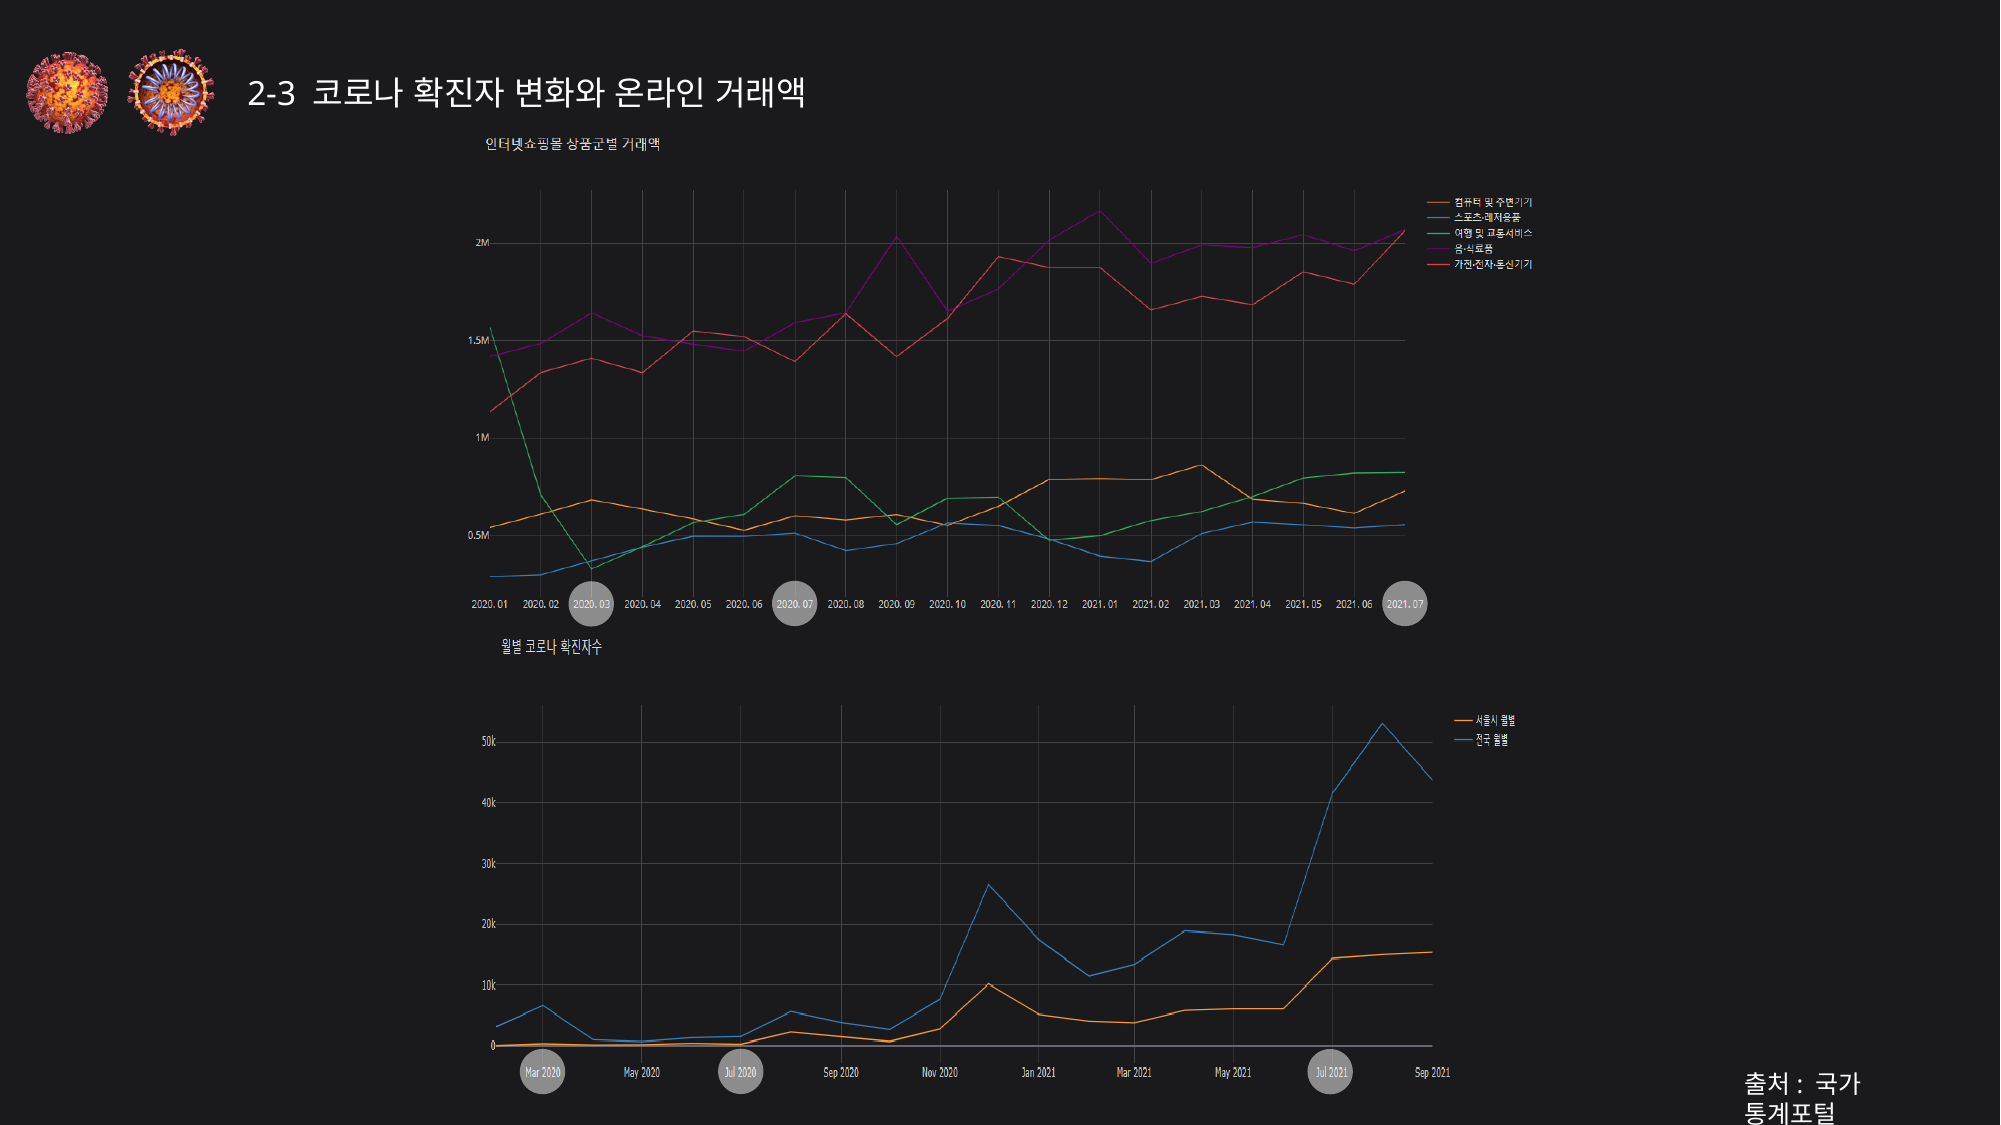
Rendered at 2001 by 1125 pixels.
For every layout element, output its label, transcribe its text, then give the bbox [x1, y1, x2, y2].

picture [462, 129, 1538, 1096]
text_box 출처: 국가 통계포털 [1729, 1061, 1969, 1125]
text_box 2-3 코로나 확진자 변화와 온라인 거래액 [232, 64, 823, 120]
picture [19, 40, 222, 145]
